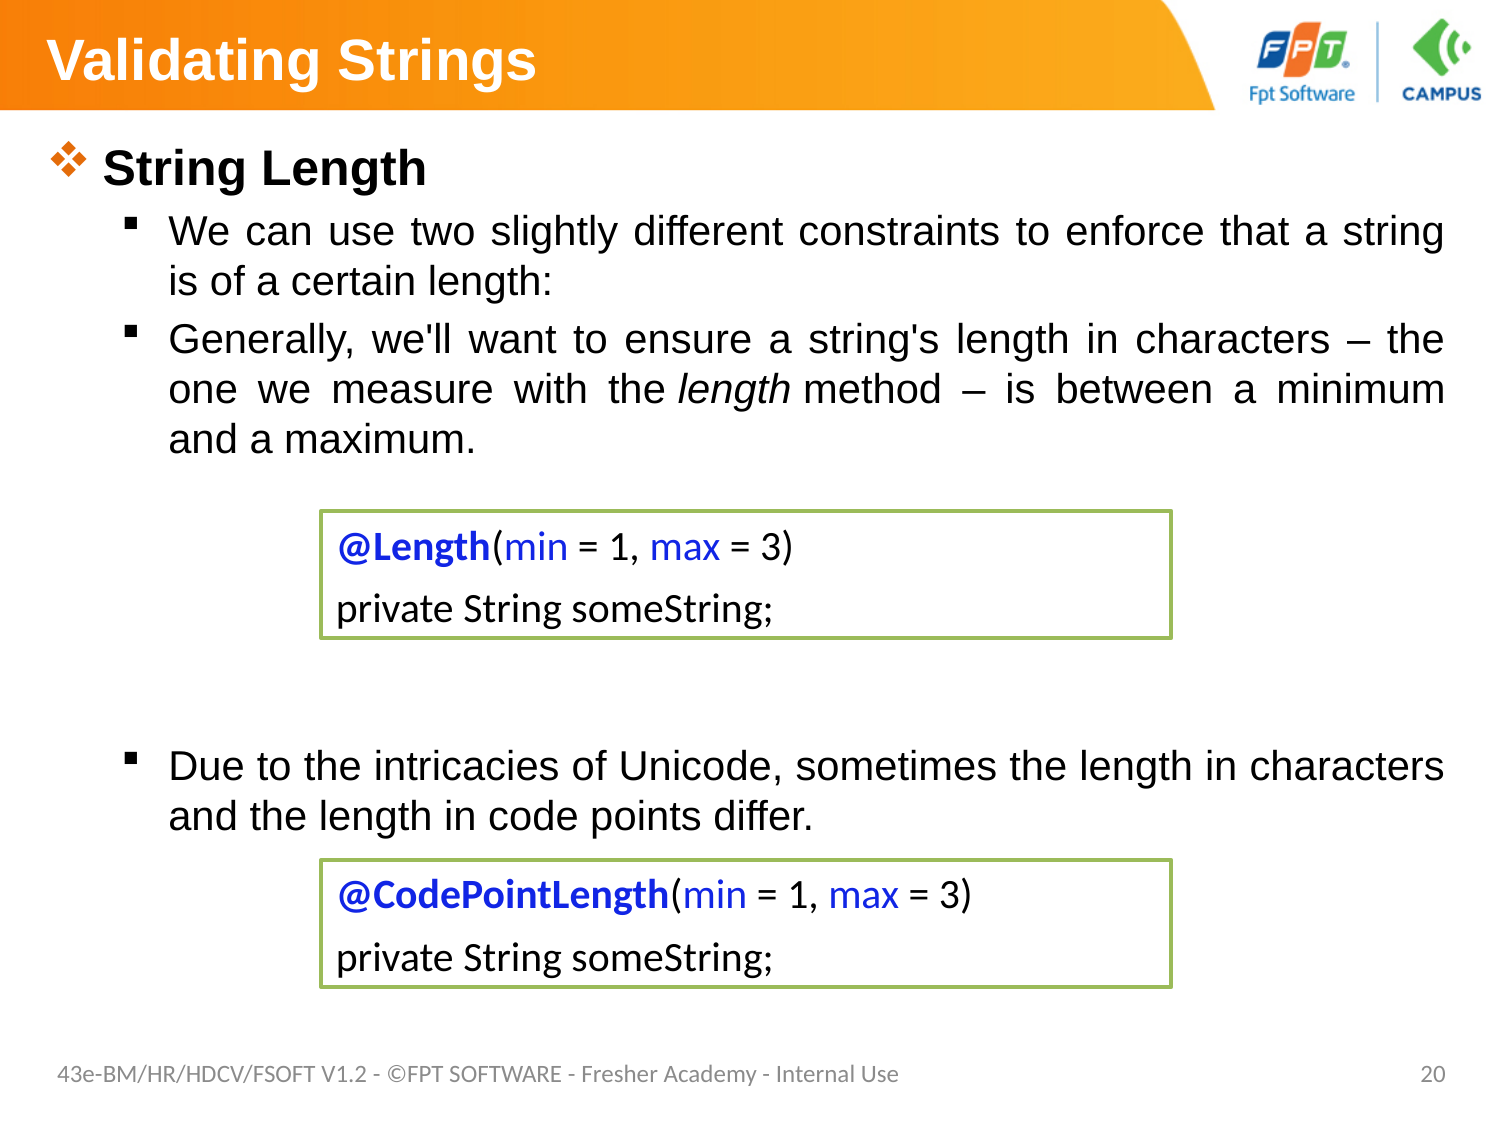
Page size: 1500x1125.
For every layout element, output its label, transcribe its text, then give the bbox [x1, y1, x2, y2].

title Validating Strings [31, 3, 1461, 111]
picture [0, 0, 1500, 1125]
footer 43e-BM/HR/HDCV/FSOFT V1.2 - ©FPT SOFTWARE - Fresher Academy - Internal Use [31, 1042, 927, 1103]
slide_number 20 [1074, 1042, 1461, 1103]
list String Length We can use two slightly different constraints to enforce that a string is of a certain length: Generally, we'll want to ensure a string's length in characters – the one we measure with the length method – is between a minimum and a maximum. Due to the intricacies of Unicode, sometimes the length in characters and the length in code points differ. [31, 127, 1461, 1020]
text_box @Length(min = 1, max = 3) private String someString; [319, 509, 1173, 640]
text_box @CodePointLength(min = 1, max = 3) private String someString; [319, 858, 1173, 989]
